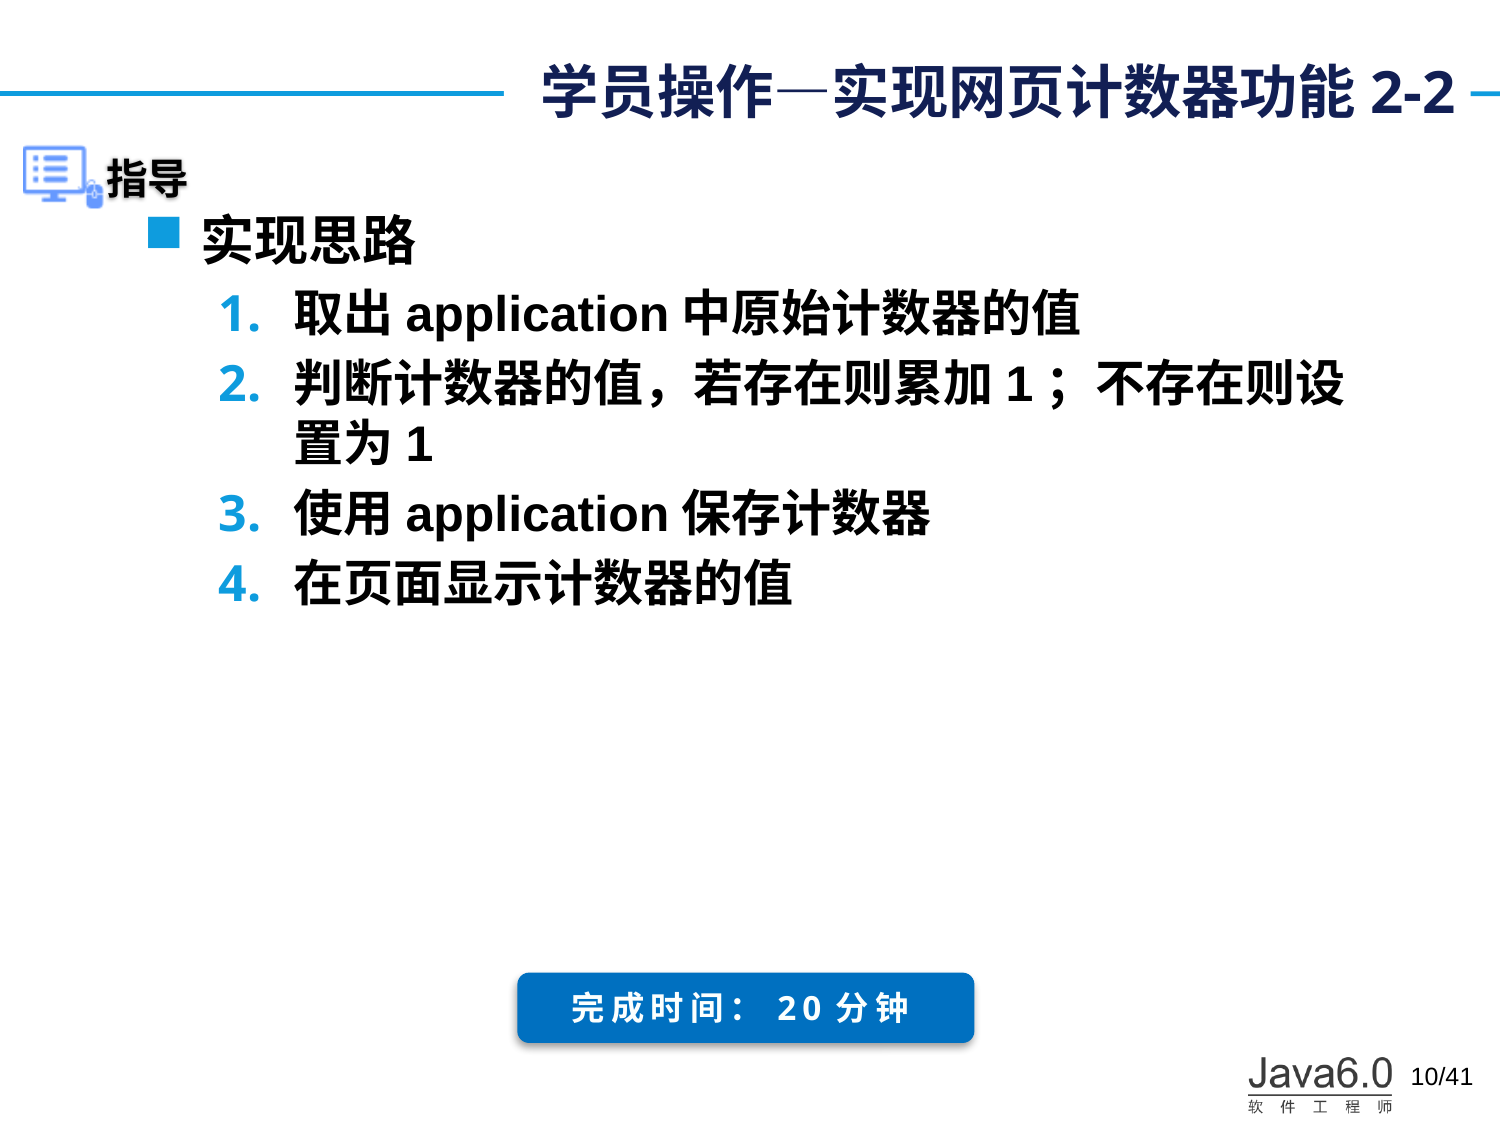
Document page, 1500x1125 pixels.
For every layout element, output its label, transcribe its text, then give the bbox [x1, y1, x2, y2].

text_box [23, 140, 206, 223]
list 实现思路 取出application中原始计数器的值 判断计数器的值，若存在则累加1；不存在则设置为1 使用application保存计数器 在页面显示计数器的值 [128, 199, 1383, 1043]
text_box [517, 972, 975, 1044]
title 学员操作—实现网页计数器功能2-2 [503, 11, 1471, 169]
slide_number 10/41 [1138, 1053, 1489, 1114]
